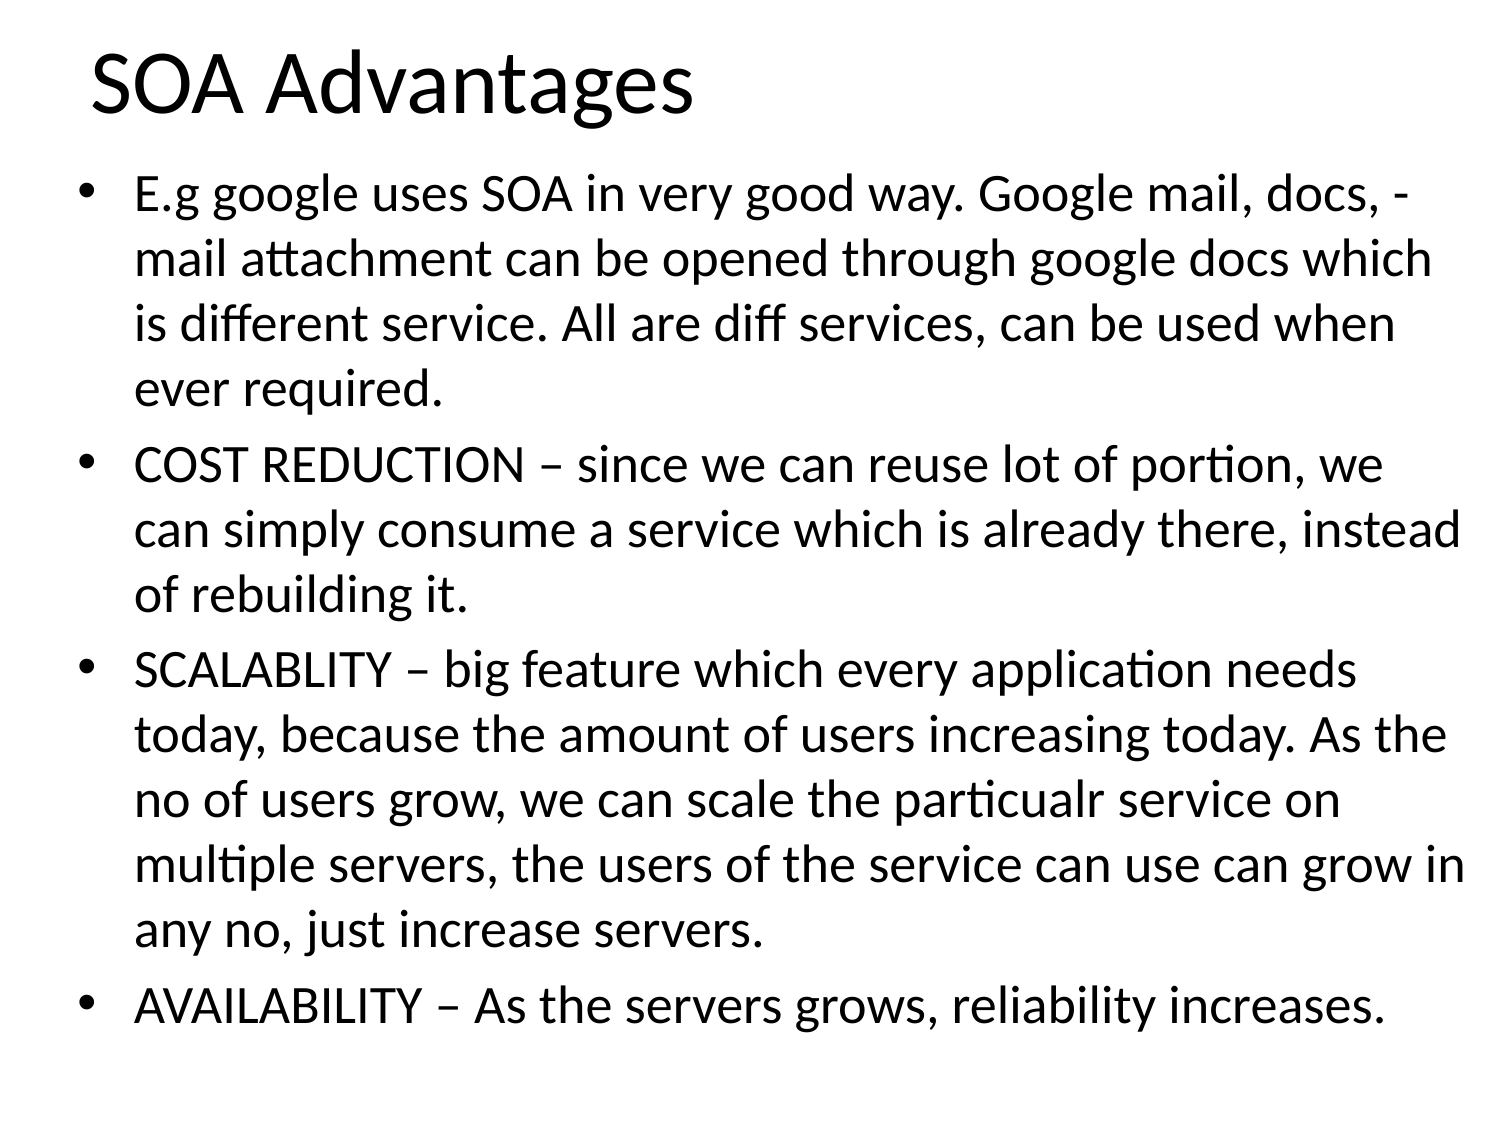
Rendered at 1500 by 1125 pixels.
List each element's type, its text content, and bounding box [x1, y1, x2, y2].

title SOA Advantages [75, 3, 1425, 149]
list E.g google uses SOA in very good way. Google mail, docs, - mail attachment can be opened through google docs which is different service. All are diff services, can be used when ever required. COST REDUCTION – since we can reuse lot of portion, we can simply consume a service which is already there, instead of rebuilding it. SCALABLITY – big feature which every application needs today, because the amount of users increasing today. As the no of users grow, we can scale the particualr service on multiple servers, the users of the service can use can grow in any no, just increase servers. AVAILABILITY – As the servers grows, reliability increases. [62, 149, 1488, 1075]
